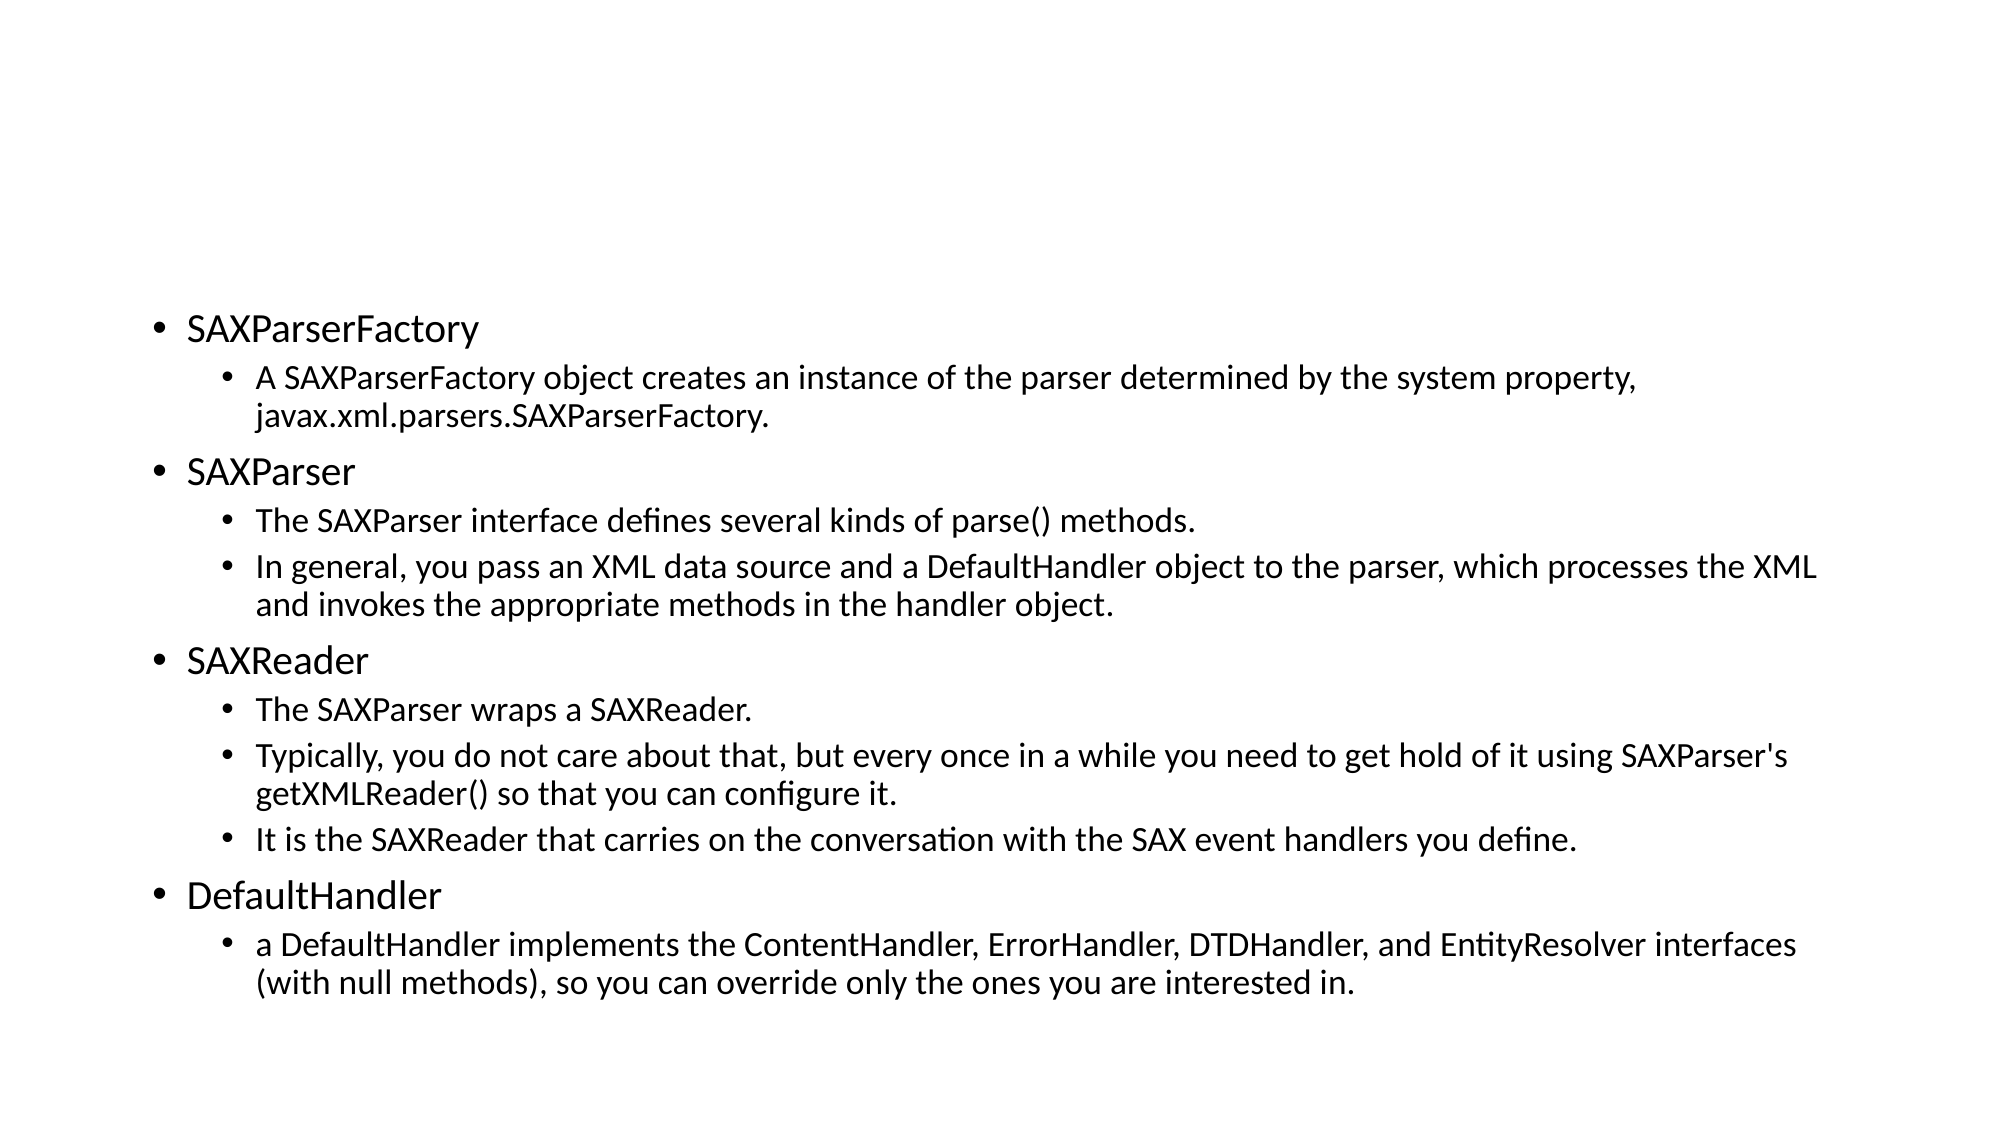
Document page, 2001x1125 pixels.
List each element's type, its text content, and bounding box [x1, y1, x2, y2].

list SAXParserFactory A SAXParserFactory object creates an instance of the parser determined by the system property, javax.xml.parsers.SAXParserFactory. SAXParser The SAXParser interface defines several kinds of parse() methods. In general, you pass an XML data source and a DefaultHandler object to the parser, which processes the XML and invokes the appropriate methods in the handler object. SAXReader The SAXParser wraps a SAXReader. Typically, you do not care about that, but every once in a while you need to get hold of it using SAXParser's getXMLReader() so that you can configure it. It is the SAXReader that carries on the conversation with the SAX event handlers you define. DefaultHandler a DefaultHandler implements the ContentHandler, ErrorHandler, DTDHandler, and EntityResolver interfaces (with null methods), so you can override only the ones you are interested in. [137, 299, 1863, 1014]
